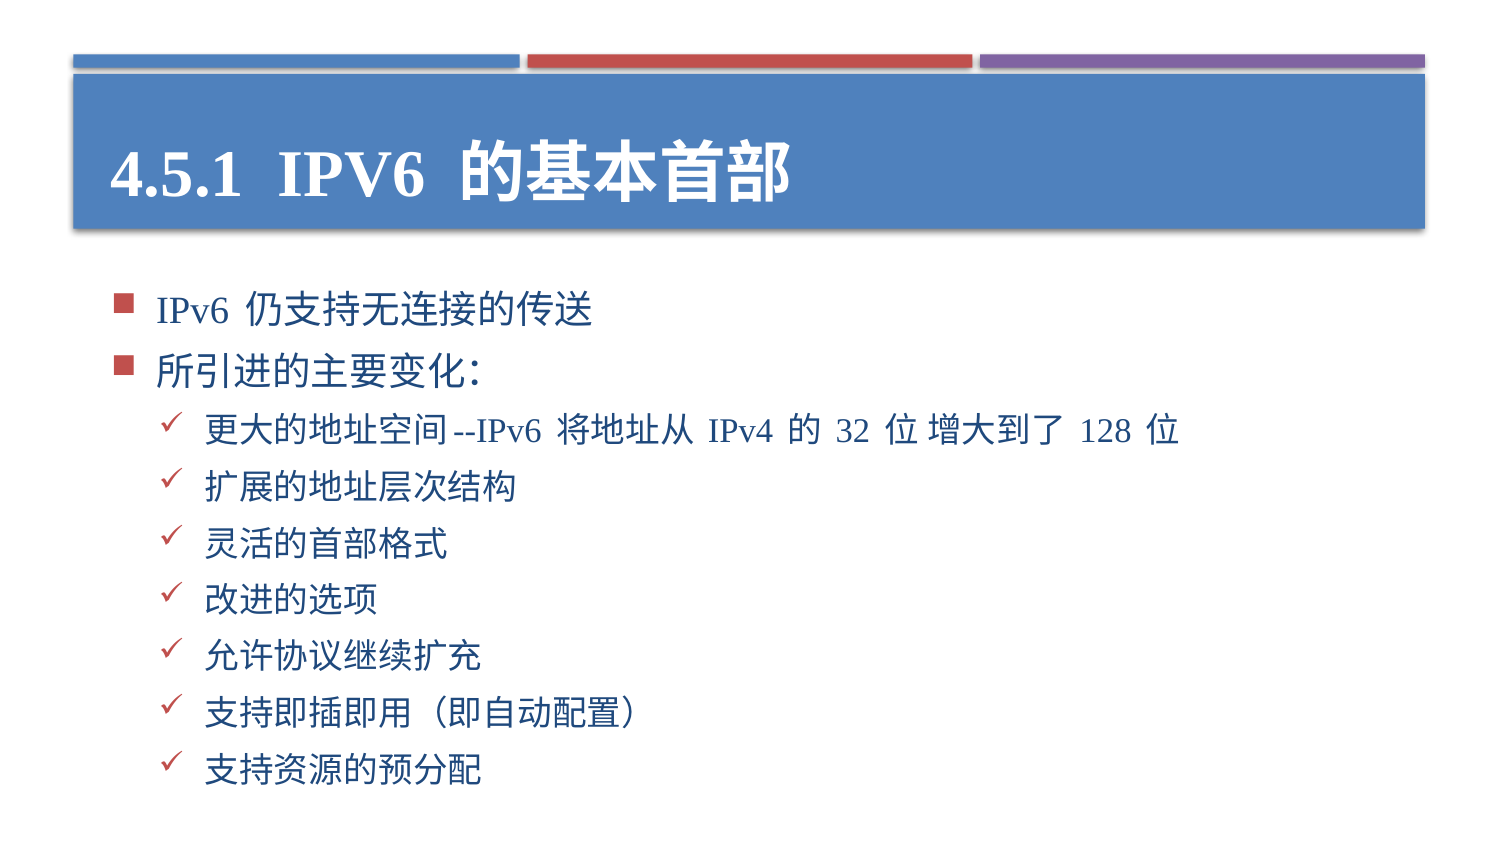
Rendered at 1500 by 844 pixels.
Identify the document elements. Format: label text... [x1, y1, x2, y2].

title 4.5.1 IPv6 的基本首部 [95, 84, 1406, 218]
list IPv6 仍支持无连接的传送 所引进的主要变化： 更大的地址空间--IPv6 将地址从 IPv4 的 32 位 增大到了 128 位 扩展的地址层次结构 灵活的首部格式 改进的选项 允许协议继续扩充 支持即插即用（即自动配置） 支持资源的预分配 [95, 274, 1424, 800]
